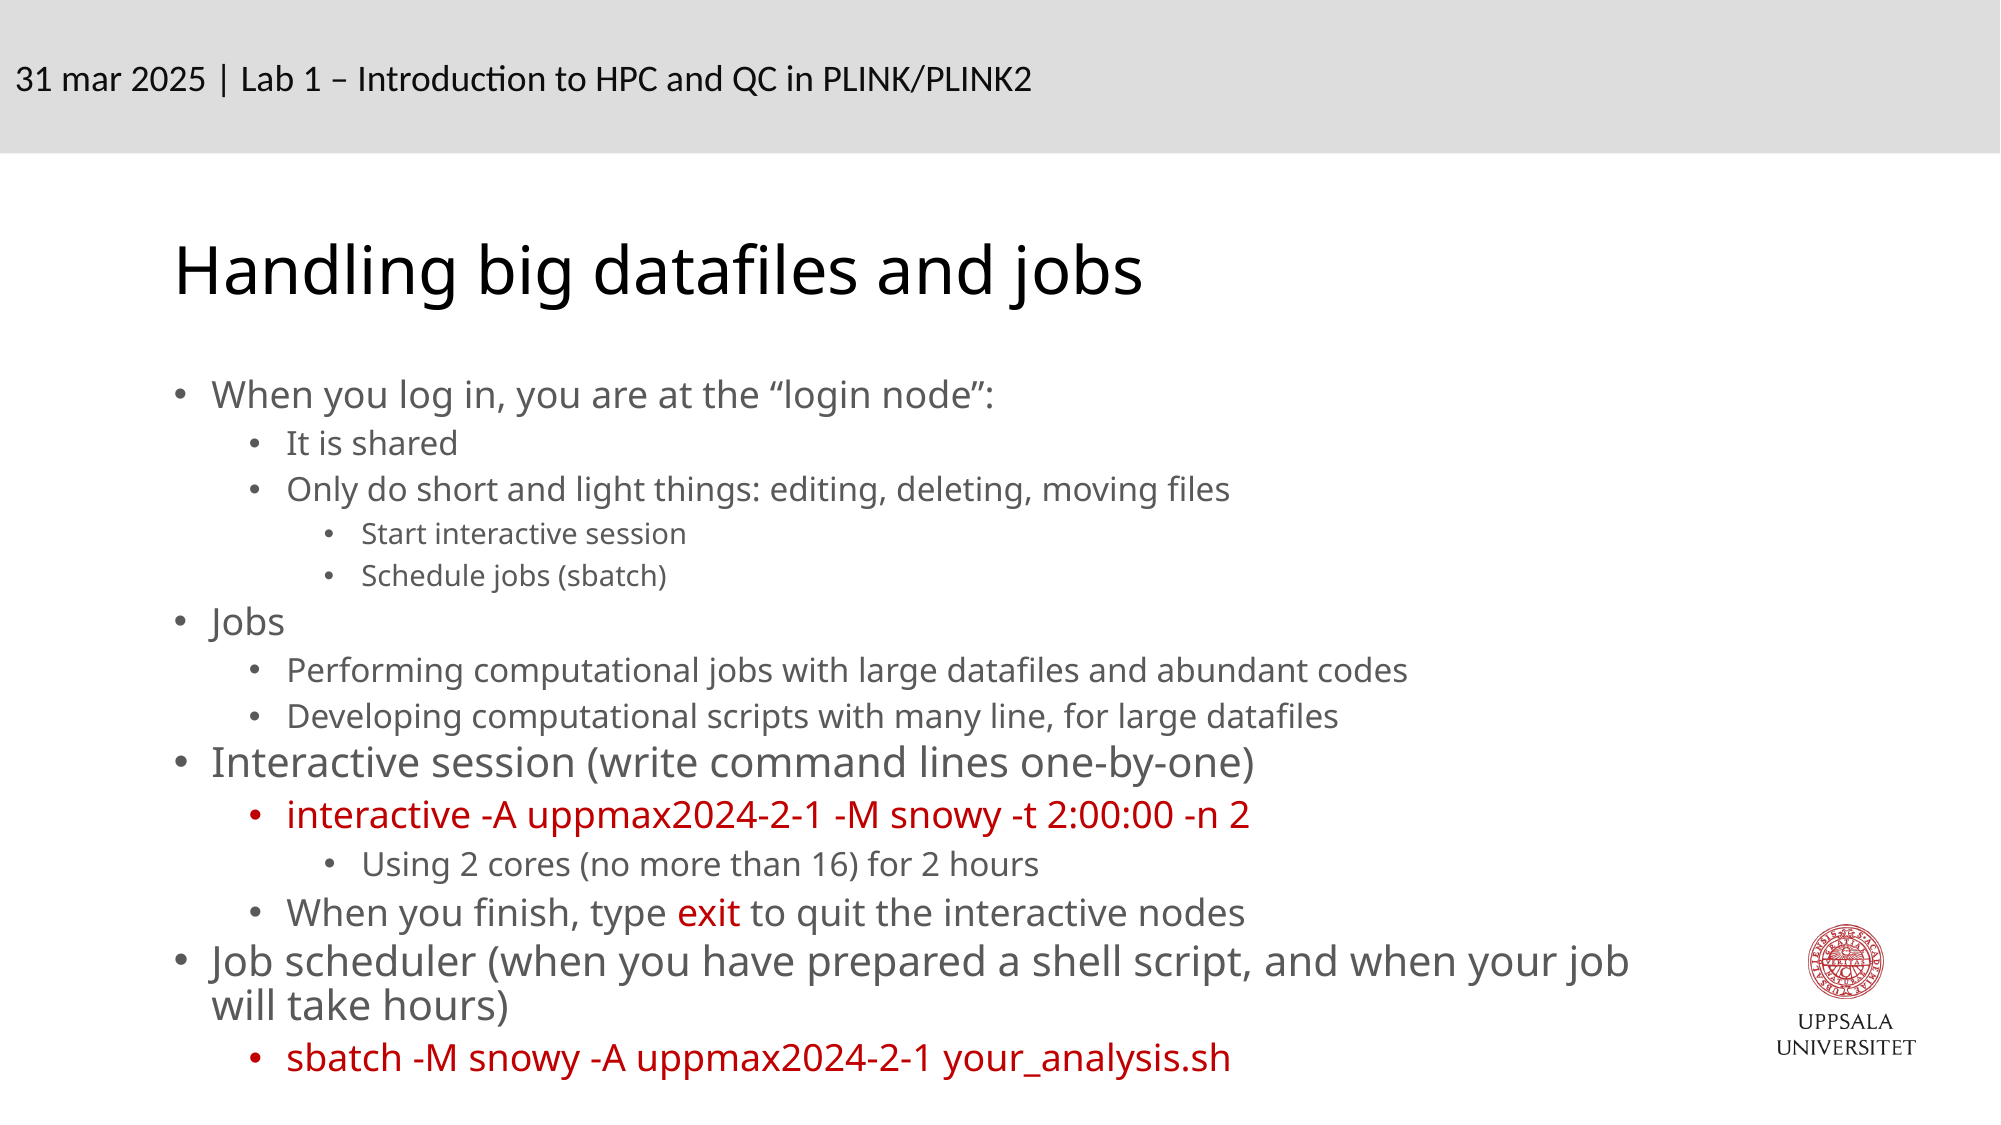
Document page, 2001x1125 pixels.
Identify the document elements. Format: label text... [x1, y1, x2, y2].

text_box 31 mar 2025 | Lab 1 – Introduction to HPC and QC in PLINK/PLINK2 [0, 0, 2000, 154]
picture [1777, 924, 1916, 1055]
list When you log in, you are at the “login node”: It is shared Only do short and light things: editing, deleting, moving files Start interactive session Schedule jobs (sbatch) Jobs Performing computational jobs with large datafiles and abundant codes Developing computational scripts with many line, for large datafiles Interactive session (write command lines one-by-one) interactive -A uppmax2024-2-1 -M snowy -t 2:00:00 -n 2 Using 2 cores (no more than 16) for 2 hours When you finish, type exit to quit the interactive nodes Job scheduler (when you have prepared a shell script, and when your job will take hours) sbatch -M snowy -A uppmax2024-2-1 your_analysis.sh [158, 364, 1713, 1062]
text_box Handling big datafiles and jobs [158, 210, 1713, 328]
